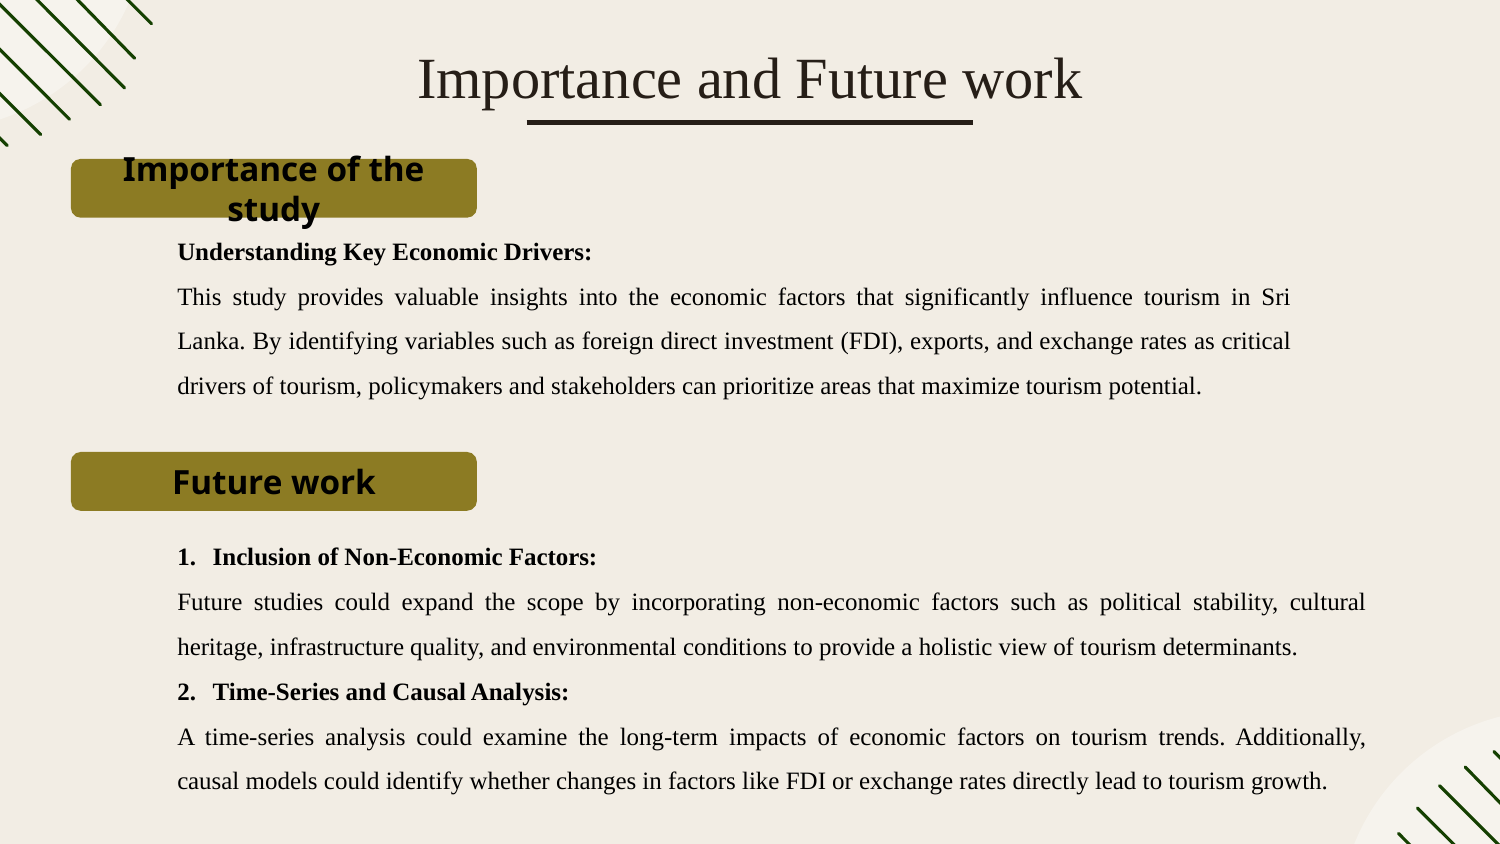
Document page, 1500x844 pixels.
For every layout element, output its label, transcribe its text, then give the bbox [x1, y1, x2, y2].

title Importance and Future work [116, 25, 1383, 142]
text_box Understanding Key Economic Drivers: This study provides valuable insights into the economic factors that significantly influence tourism in Sri Lanka. By identifying variables such as foreign direct investment (FDI), exports, and exchange rates as critical drivers of tourism, policymakers and stakeholders can prioritize areas that maximize tourism potential. [162, 205, 1308, 510]
text_box Inclusion of Non-Economic Factors: Future studies could expand the scope by incorporating non-economic factors such as political stability, cultural heritage, infrastructure quality, and environmental conditions to provide a holistic view of tourism determinants. Time-Series and Causal Analysis: A time-series analysis could examine the long-term impacts of economic factors on tourism trends. Additionally, causal models could identify whether changes in factors like FDI or exchange rates directly lead to tourism growth. [162, 510, 1383, 744]
text_box Importance of the study [70, 158, 477, 218]
text_box Future work [70, 451, 477, 511]
